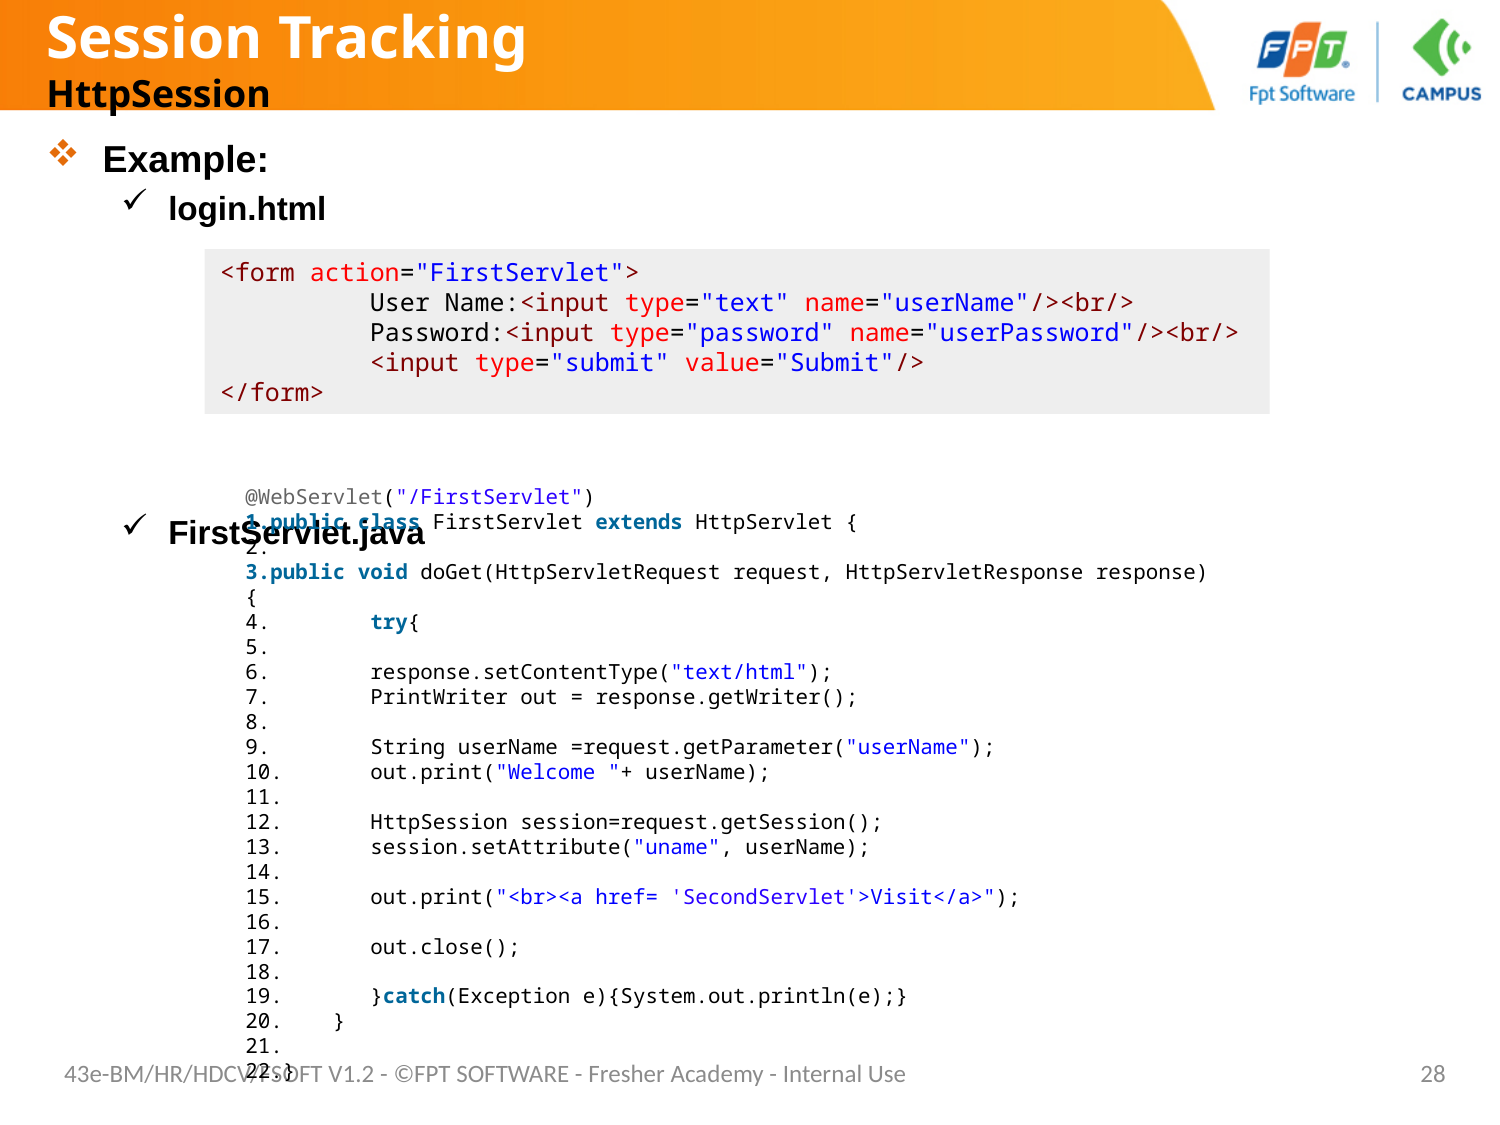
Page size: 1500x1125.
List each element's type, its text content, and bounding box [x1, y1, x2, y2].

title Session Tracking HttpSession [31, 3, 1461, 111]
slide_number 28 [1074, 1042, 1461, 1103]
picture [0, 0, 1500, 1125]
footer 43e-BM/HR/HDCV/FSOFT V1.2 - ©FPT SOFTWARE - Fresher Academy - Internal Use [31, 1042, 941, 1103]
text_box <form action="FirstServlet"> User Name:<input type="text" name="userName"/><br/> Password:<input type="password" name="userPassword"/><br/> <input type="submit" value="Submit"/> </form> [204, 249, 1270, 414]
text_box @WebServlet("/FirstServlet") public class FirstServlet extends HttpServlet { public void doGet(HttpServletRequest request, HttpServletResponse response){ try{ response.setContentType("text/html"); PrintWriter out = response.getWriter(); String userName =request.getParameter("userName"); out.print("Welcome "+ userName); HttpSession session=request.getSession(); session.setAttribute("uname", userName); out.print("<br><a href= 'SecondServlet'>Visit</a>"); out.close(); }catch(Exception e){System.out.println(e);} } } [230, 476, 1244, 1091]
list Example: login.html FirstServlet.java [31, 127, 1461, 1020]
